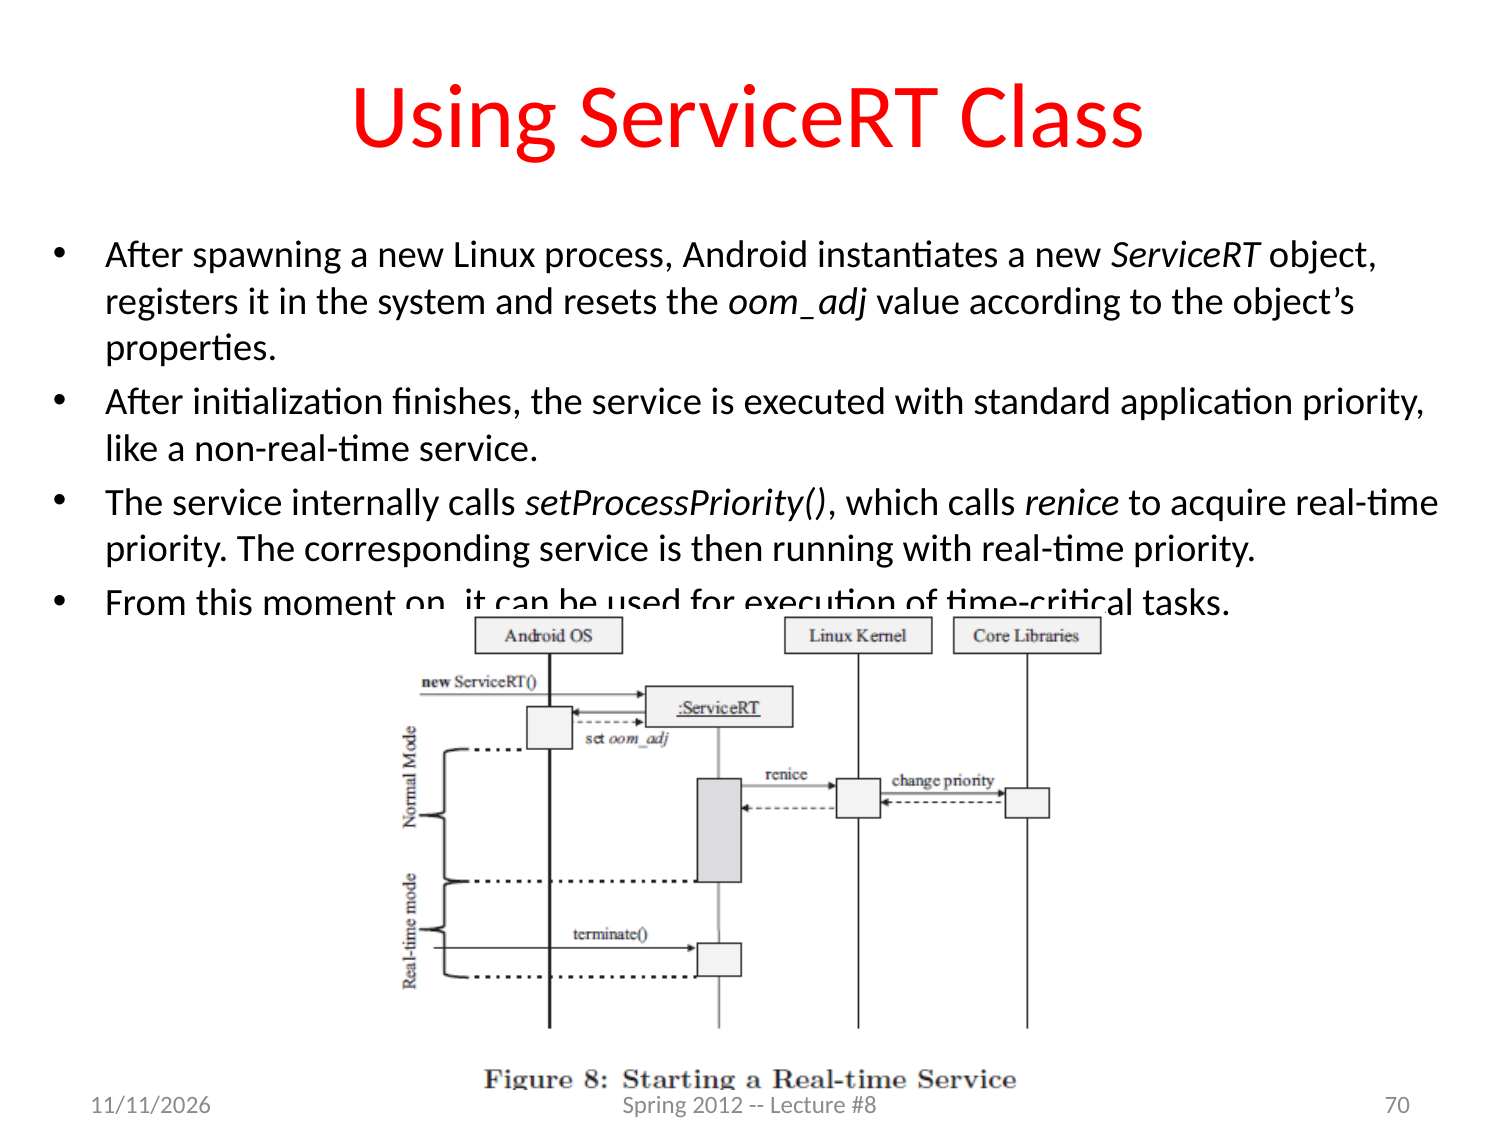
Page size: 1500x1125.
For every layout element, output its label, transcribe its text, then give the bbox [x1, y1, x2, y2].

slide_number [75, 1073, 425, 1125]
picture [391, 609, 1105, 1090]
list After spawning a new Linux process, Android instantiates a new ServiceRT object, registers it in the system and resets the oom_adj value according to the object’s properties. After initialization finishes, the service is executed with standard application priority, like a non-real-time service. The service internally calls setProcessPriority(), which calls renice to acquire real-time priority. The corresponding service is then running with real-time priority. From this moment on, it can be used for execution of time-critical tasks. [37, 221, 1460, 635]
title Using ServiceRT Class [39, 17, 1458, 205]
slide_number 70 [1074, 1073, 1425, 1125]
footer Spring 2012 -- Lecture #8 [512, 1099, 988, 1125]
